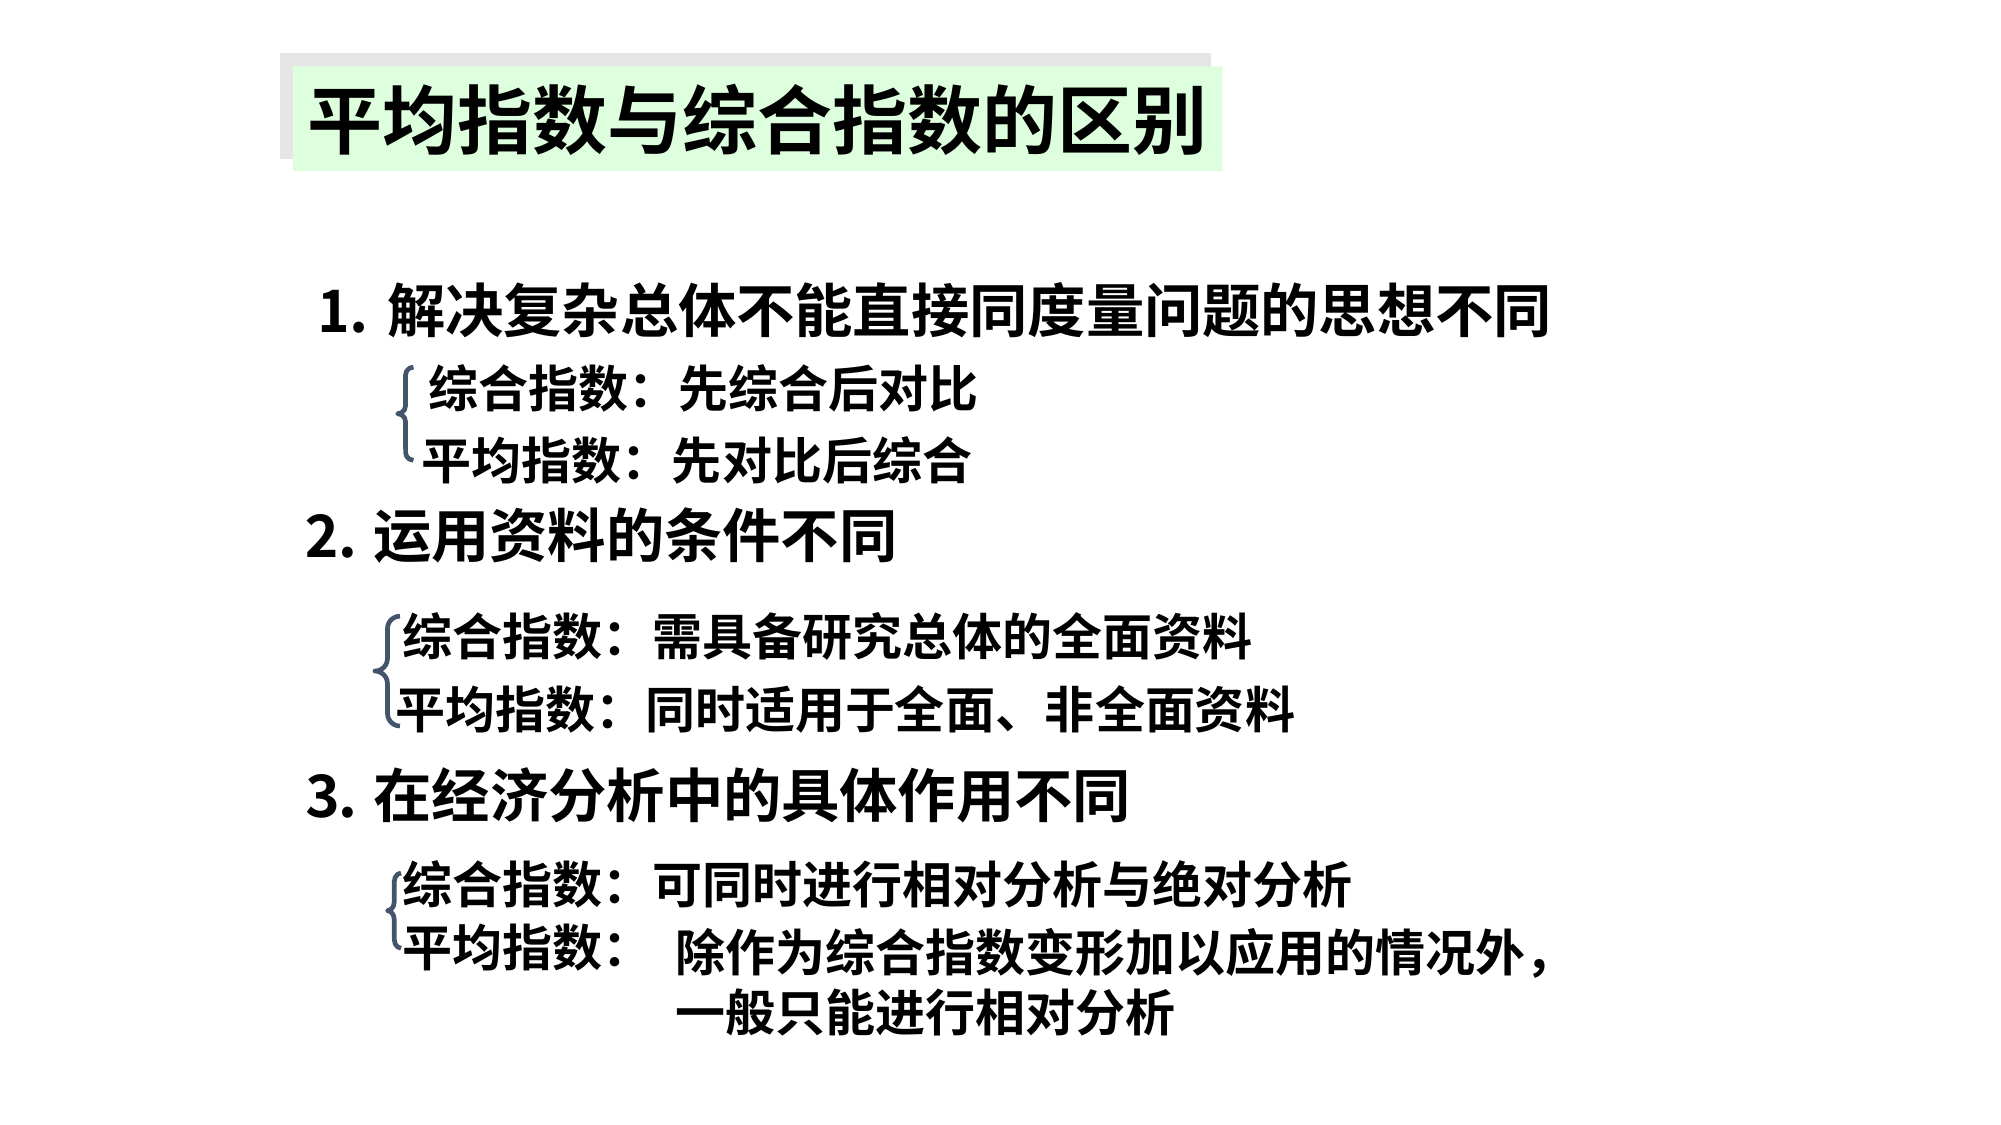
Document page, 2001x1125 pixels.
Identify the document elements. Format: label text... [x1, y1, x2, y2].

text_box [291, 267, 1750, 1051]
text_box 平均指数与综合指数的区别 [292, 66, 1223, 172]
